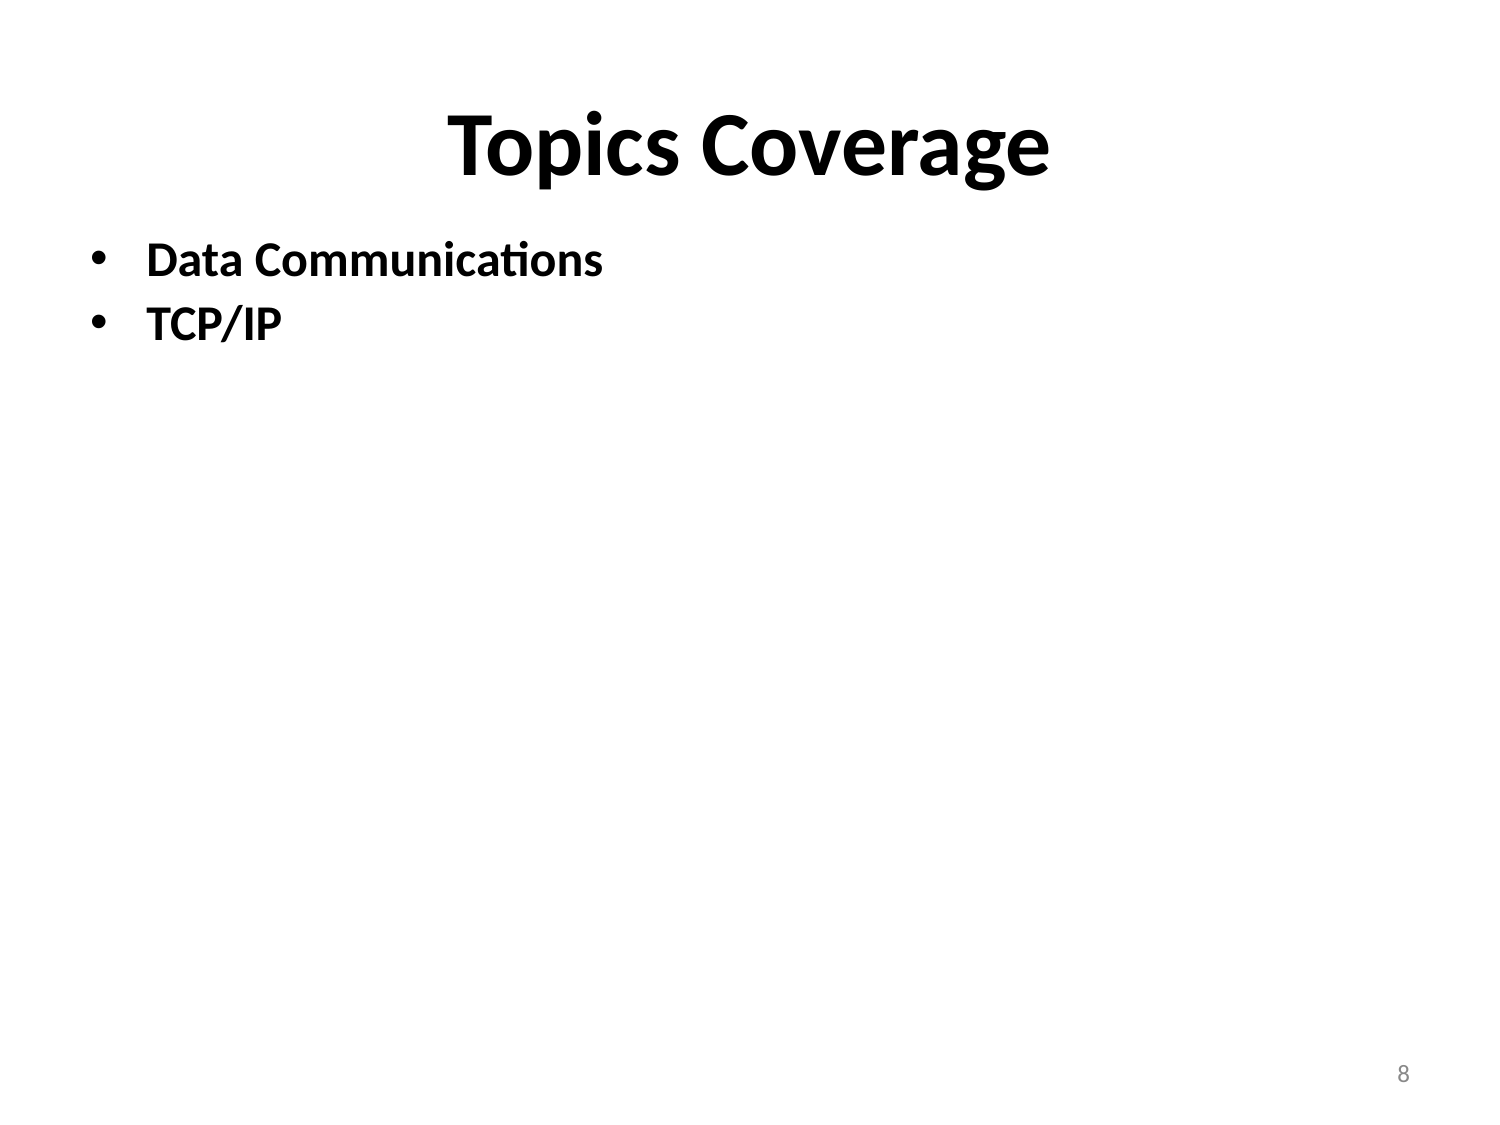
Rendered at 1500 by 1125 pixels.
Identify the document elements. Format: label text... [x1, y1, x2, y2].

title Topics Coverage [74, 44, 1426, 225]
text_box 8 [1074, 1042, 1425, 1103]
list Data Communications TCP/IP [74, 225, 1426, 969]
